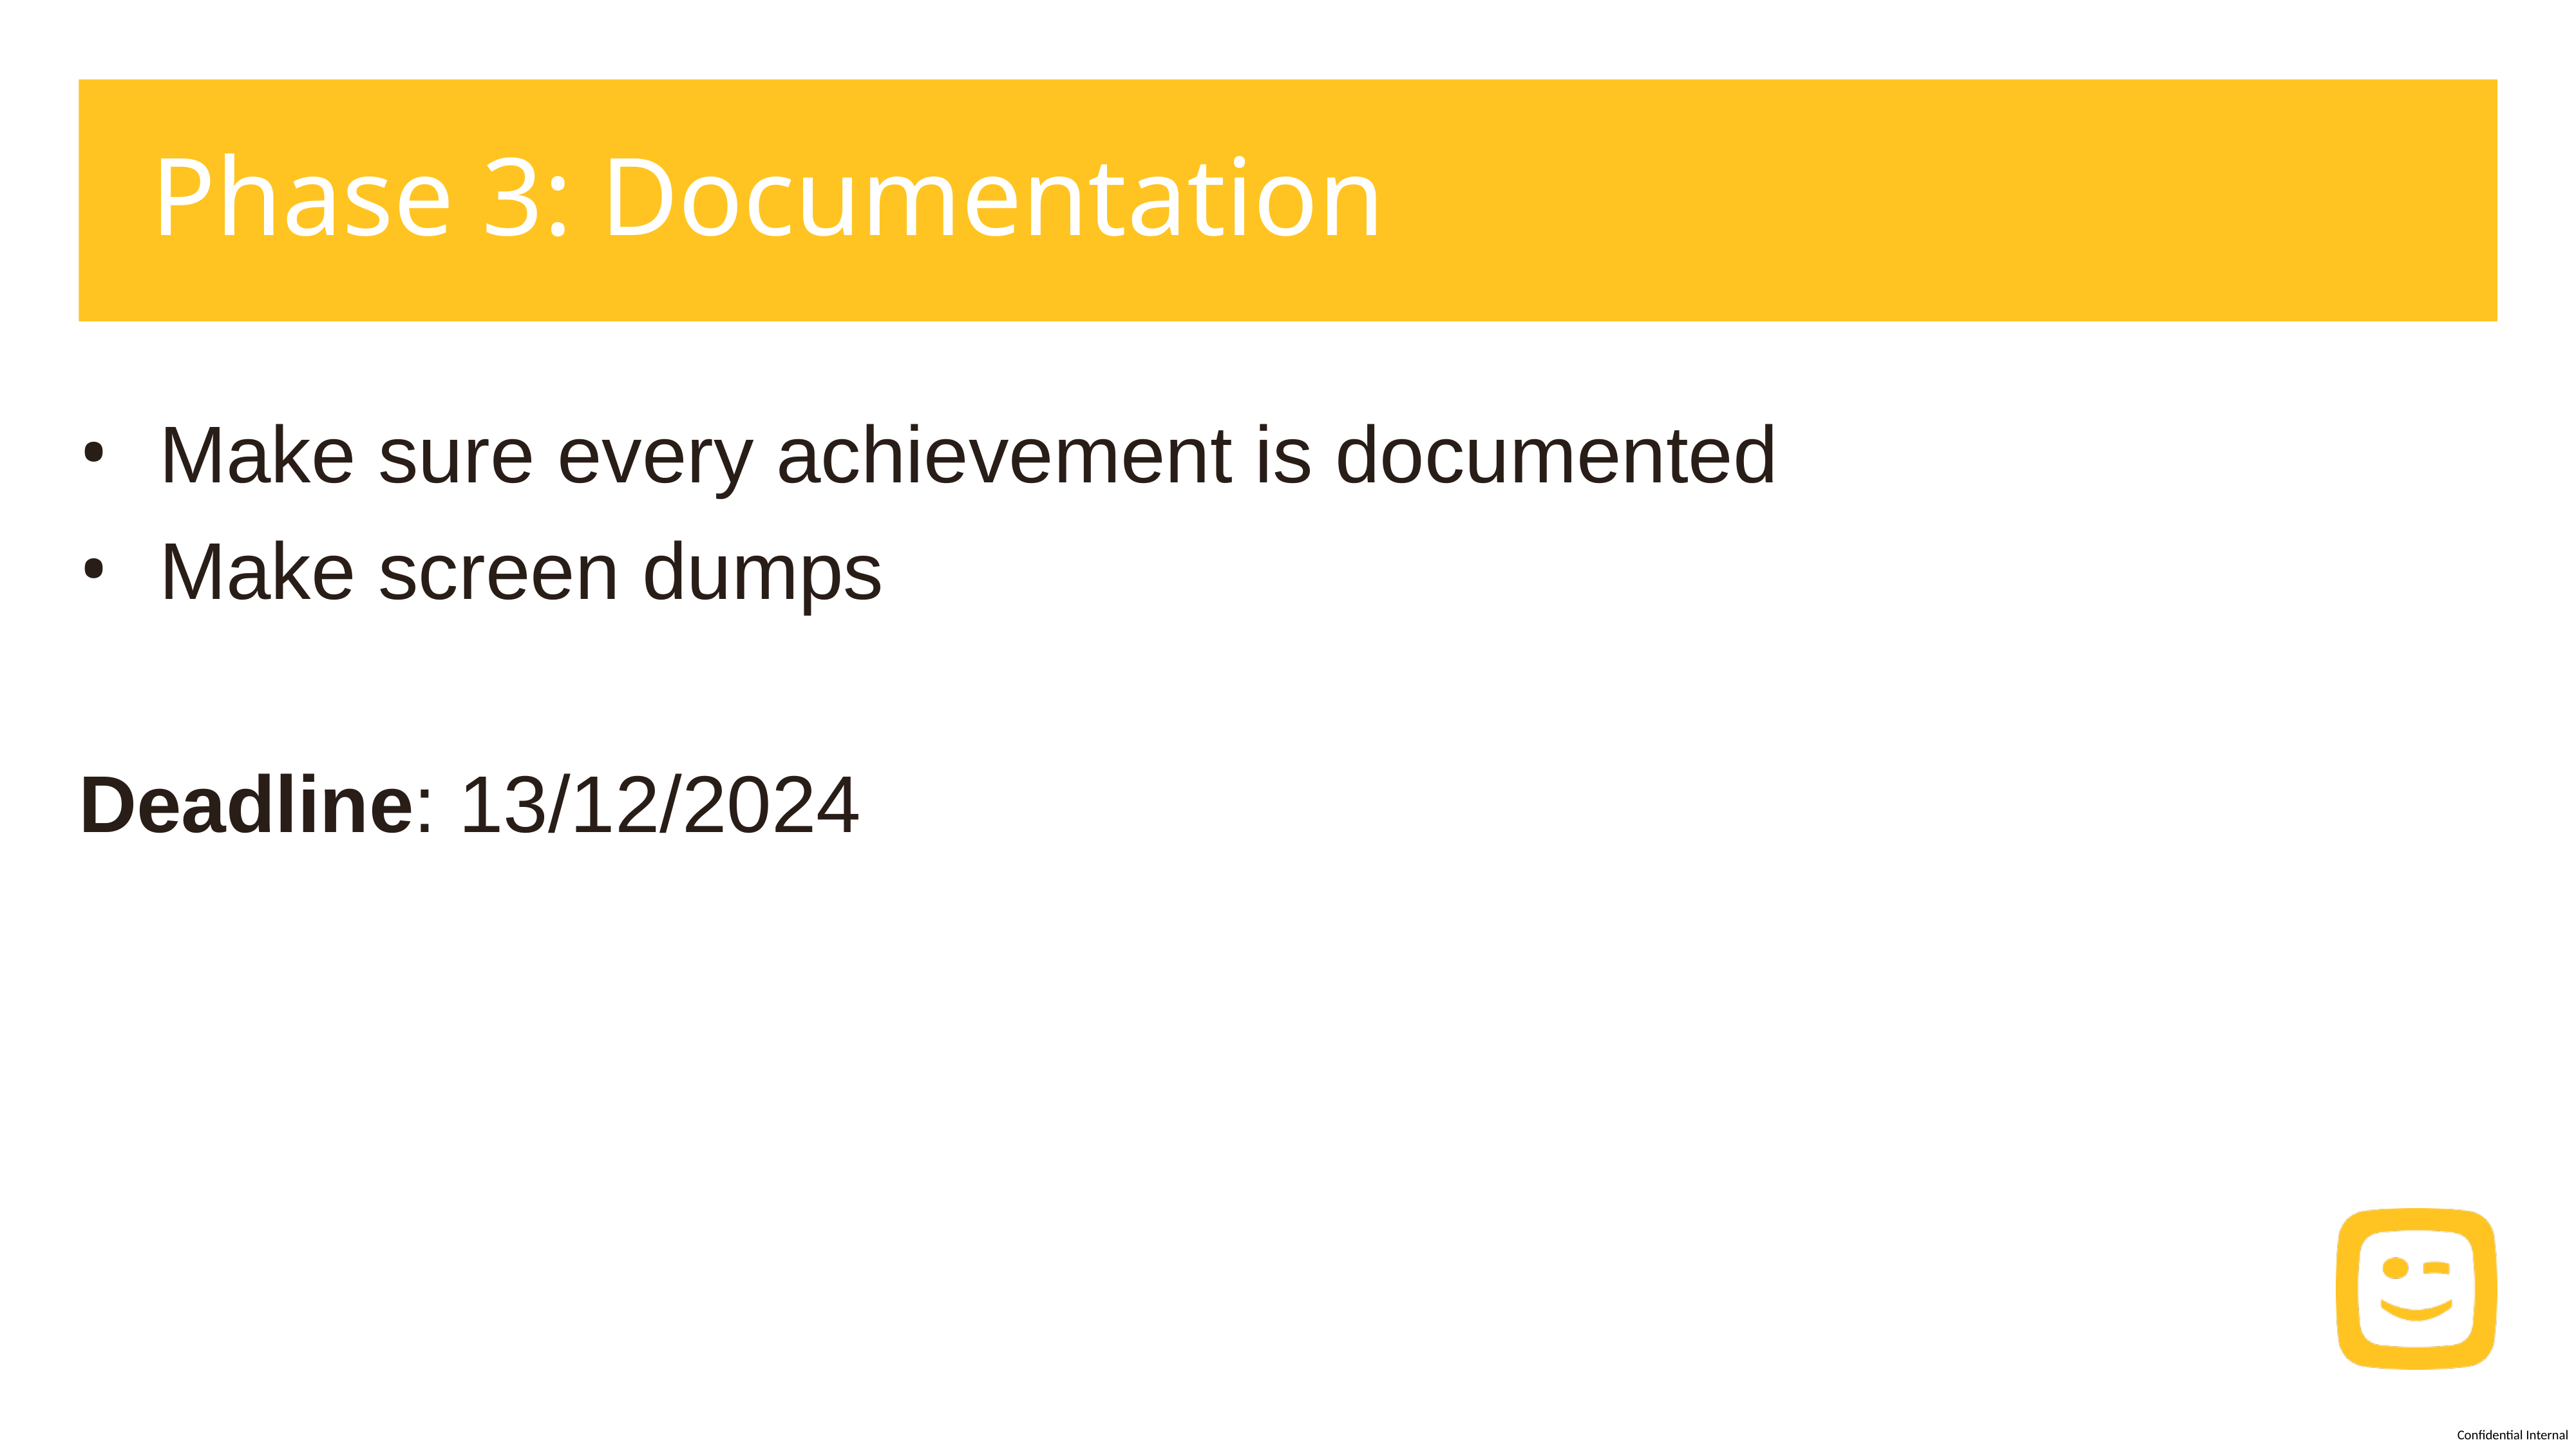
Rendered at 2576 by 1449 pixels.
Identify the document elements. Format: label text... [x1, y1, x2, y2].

list Make sure every achievement is documented Make screen dumps Deadline: 13/12/2024 [79, 402, 2497, 1127]
title Phase 3: Documentation [79, 79, 2497, 321]
picture [2336, 1208, 2497, 1370]
